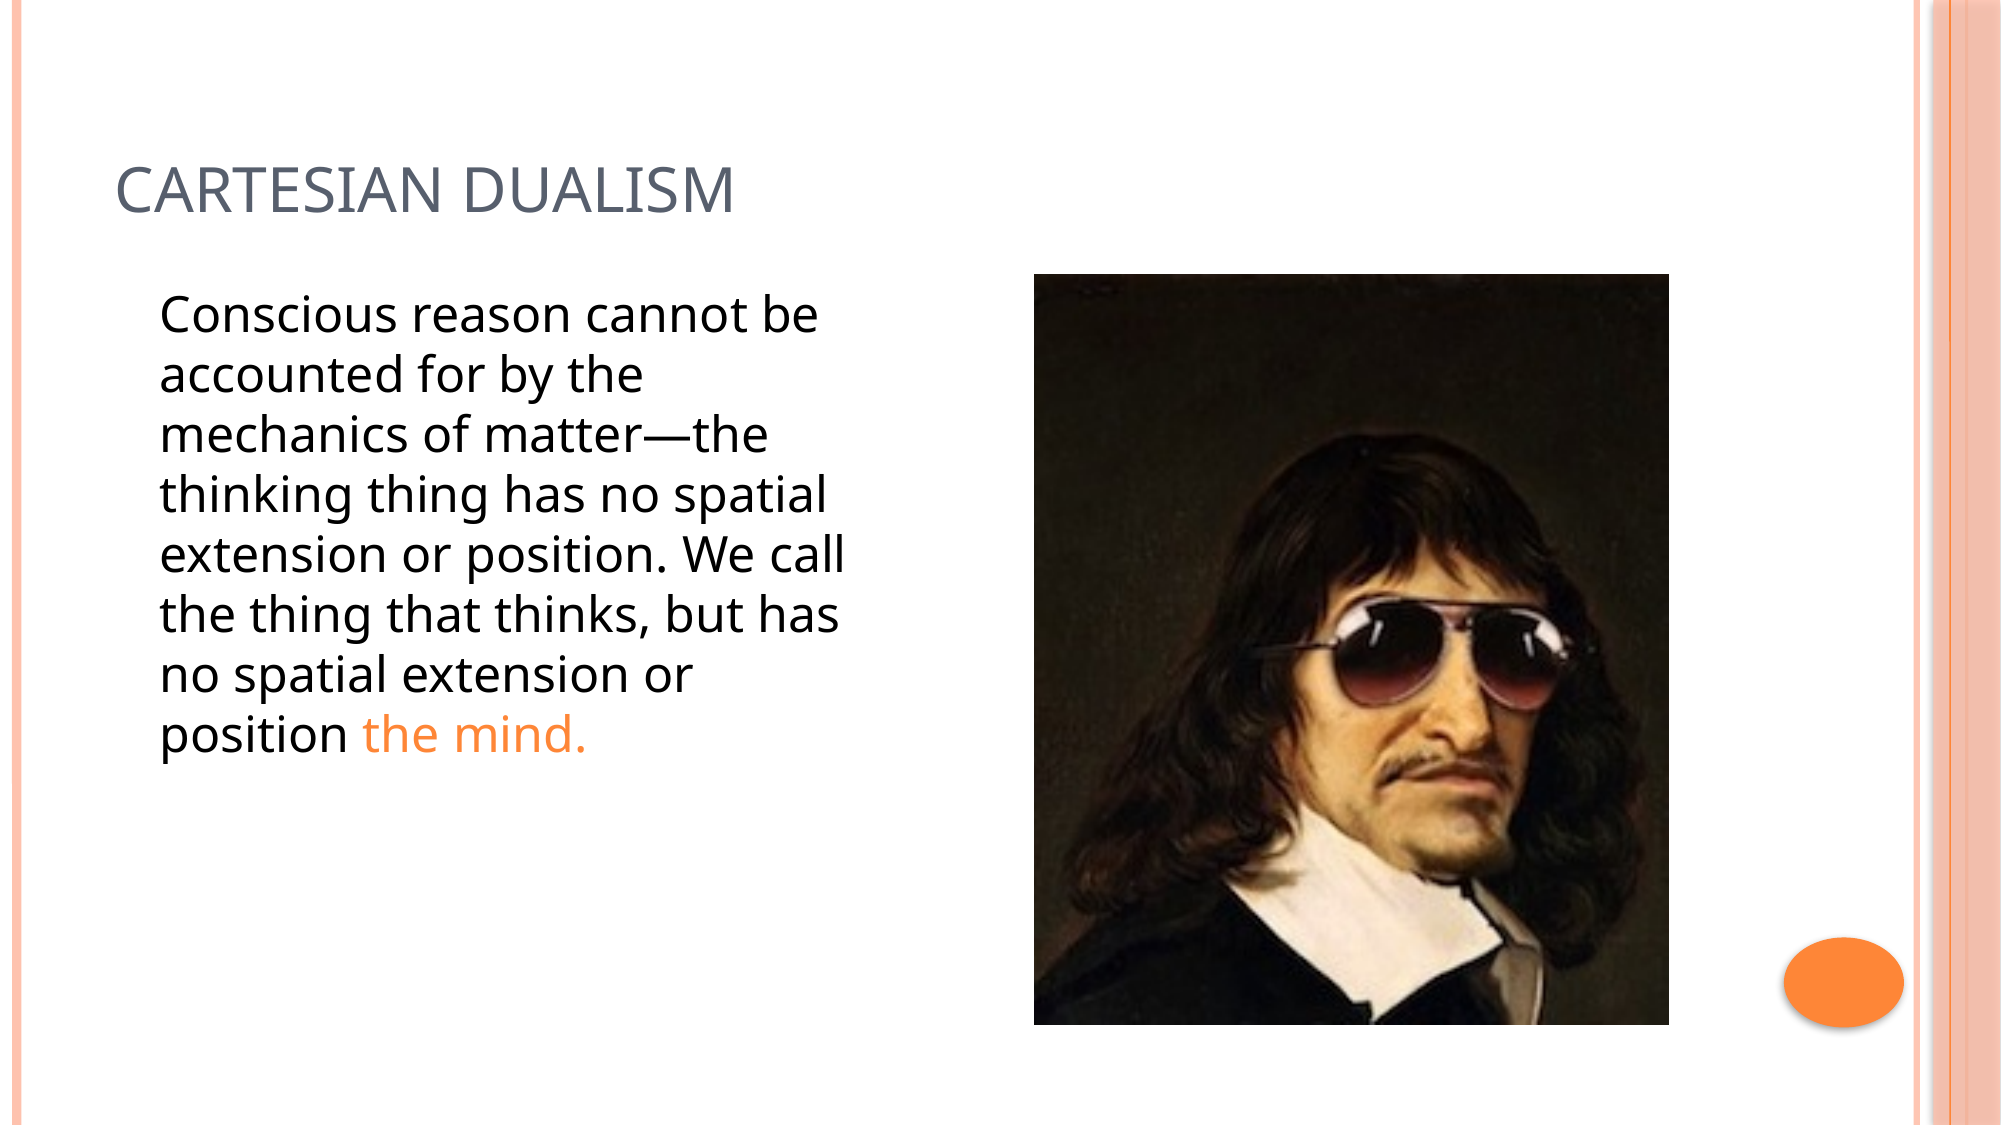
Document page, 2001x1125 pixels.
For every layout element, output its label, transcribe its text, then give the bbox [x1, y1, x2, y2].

list Conscious reason cannot be accounted for by the mechanics of matter—the thinking thing has no spatial extension or position. We call the thing that thinks, but has no spatial extension or position the mind. [99, 275, 900, 1013]
title Cartesian Dualism [99, 45, 1734, 233]
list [1033, 274, 1669, 1026]
